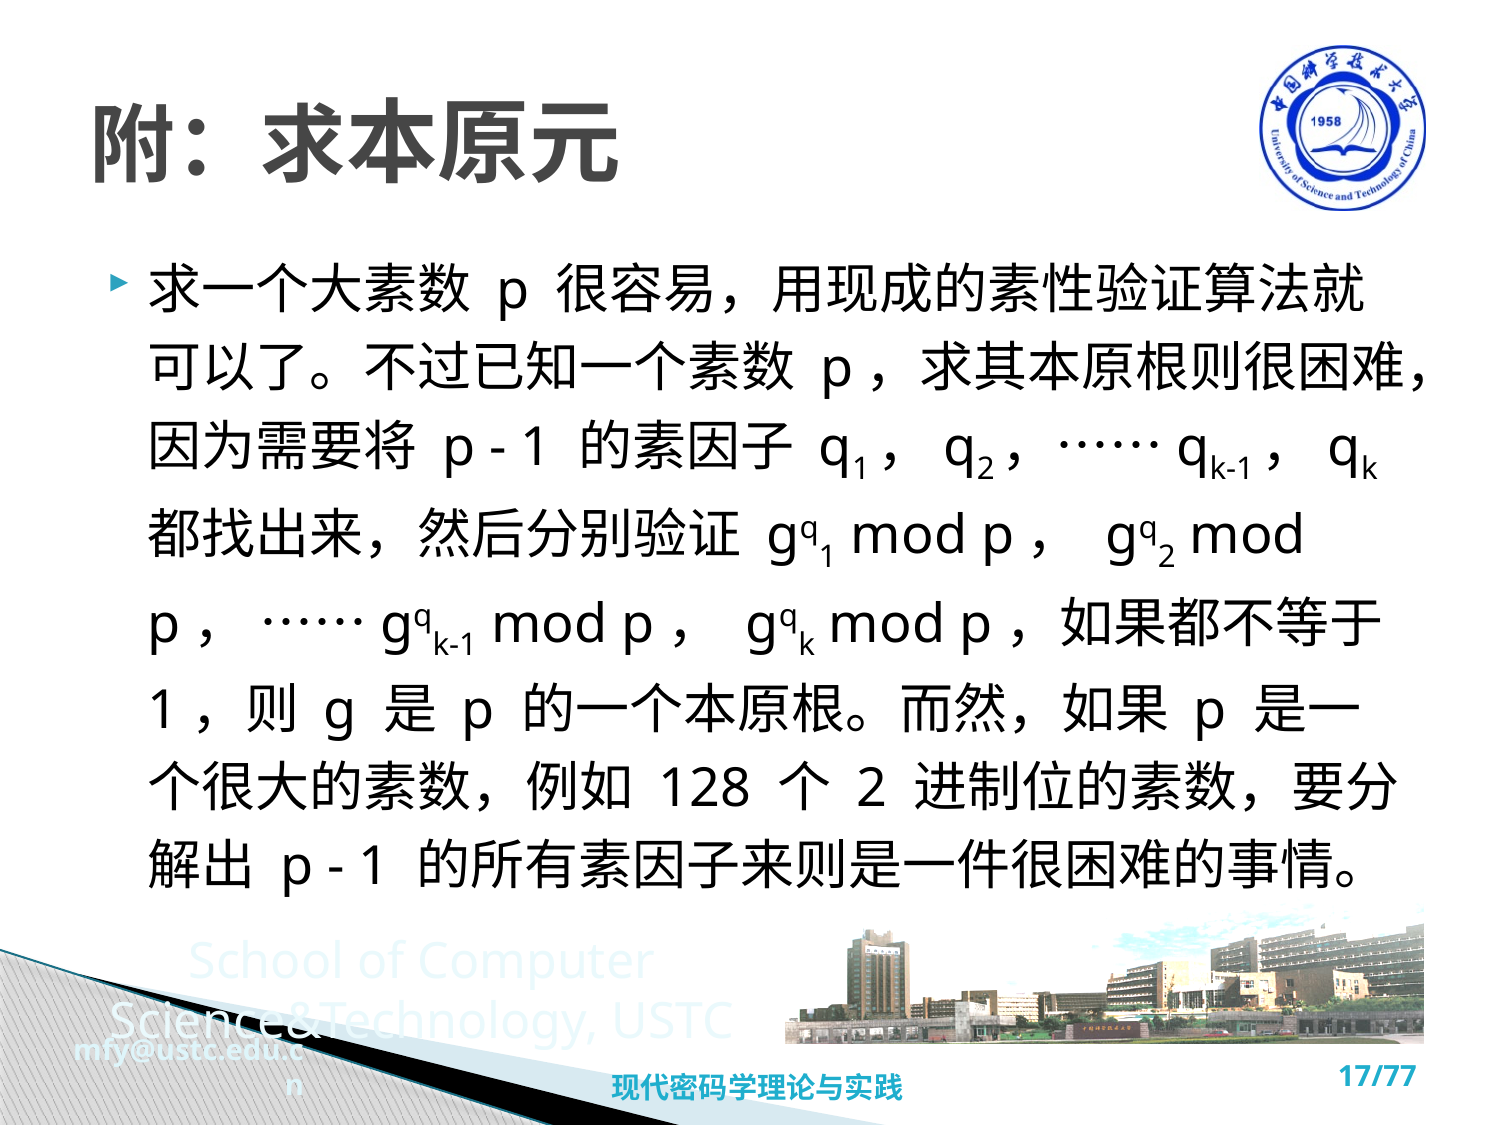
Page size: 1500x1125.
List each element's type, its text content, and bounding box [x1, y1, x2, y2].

list 求一个大素数 p 很容易，用现成的素性验证算法就可以了。不过已知一个素数 p，求其本原根则很困难，因为需要将 p - 1 的素因子 q1，q2，……qk-1，qk都找出来，然后分别验证 gq1 mod p， gq2 mod p， ……gqk-1 mod p， gqk mod p，如果都不等于 1，则 g 是 p 的一个本原根。而然，如果 p 是一个很大的素数，例如 128 个 2 进制位的素数，要分解出 p - 1 的所有素因子来则是一件很困难的事情。 [75, 234, 1426, 977]
title 附：求本原元 [75, 45, 1425, 233]
title 单向函数及其交换性 [785, 977, 1424, 1044]
